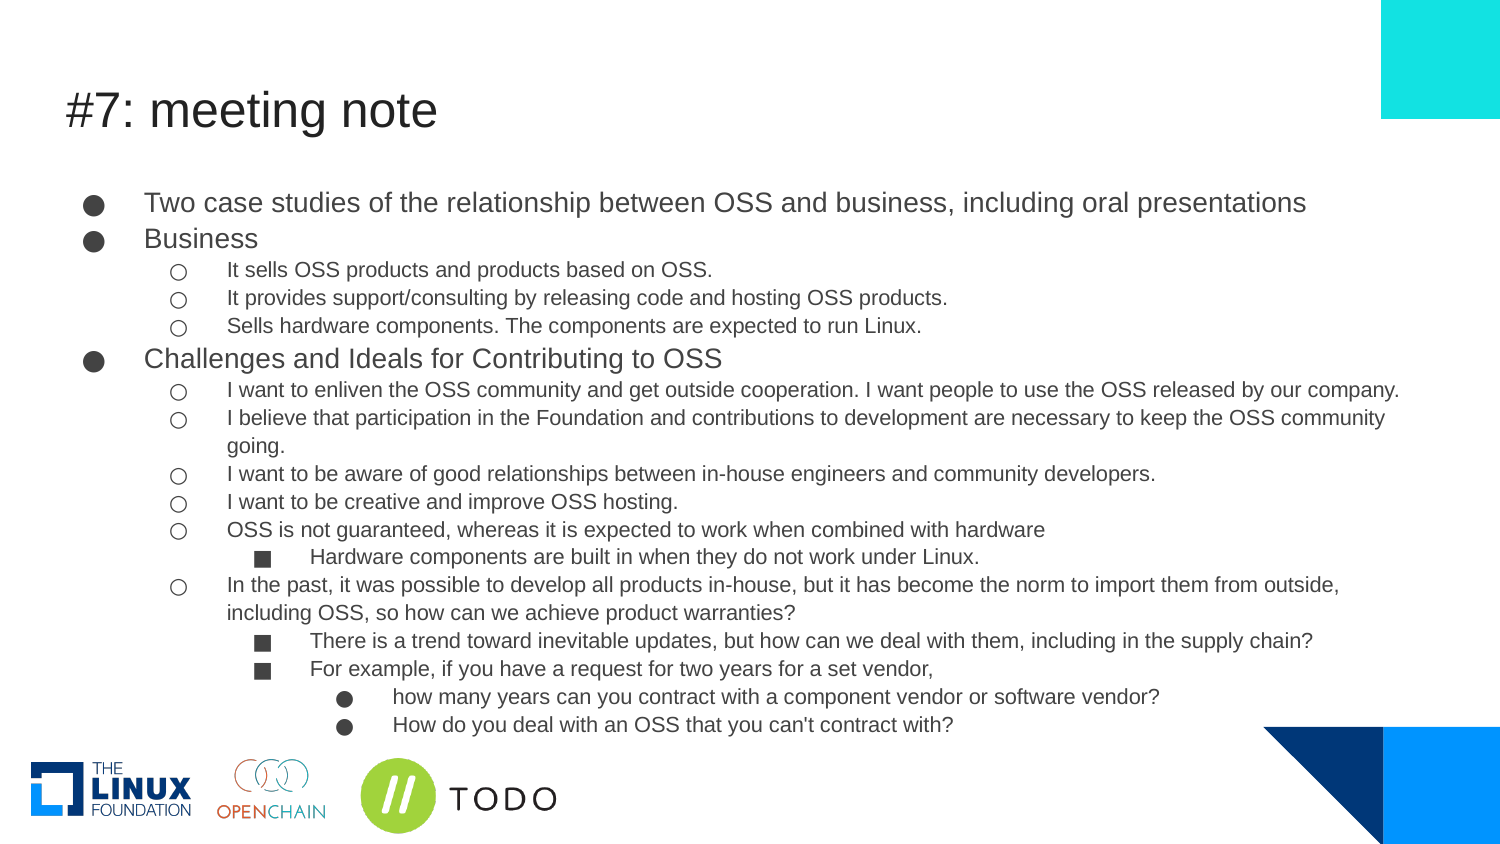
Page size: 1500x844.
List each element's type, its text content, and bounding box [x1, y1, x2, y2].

title #7: meeting note [51, 67, 1449, 167]
picture [31, 762, 191, 816]
picture [360, 756, 560, 844]
list Two case studies of the relationship between OSS and business, including oral presentations Business It sells OSS products and products based on OSS. It provides support/consulting by releasing code and hosting OSS products. Sells hardware components. The components are expected to run Linux. Challenges and Ideals for Contributing to OSS I want to enliven the OSS community and get outside cooperation. I want people to use the OSS released by our company. I believe that participation in the Foundation and contributions to development are necessary to keep the OSS community going. I want to be aware of good relationships between in-house engineers and community developers. I want to be creative and improve OSS hosting. OSS is not guaranteed, whereas it is expected to work when combined with hardware Hardware components are built in when they do not work under Linux. In the past, it was possible to develop all products in-house, but it has become the norm to import them from outside, including OSS, so how can we achieve product warranties? There is a trend toward inevitable updates, but how can we deal with them, including in the supply chain? For example, if you have a request for two years for a set vendor, how many years can you contract with a component vendor or software vendor? How do you deal with an OSS that you can't contract with? [46, 166, 1444, 756]
picture [215, 757, 327, 821]
